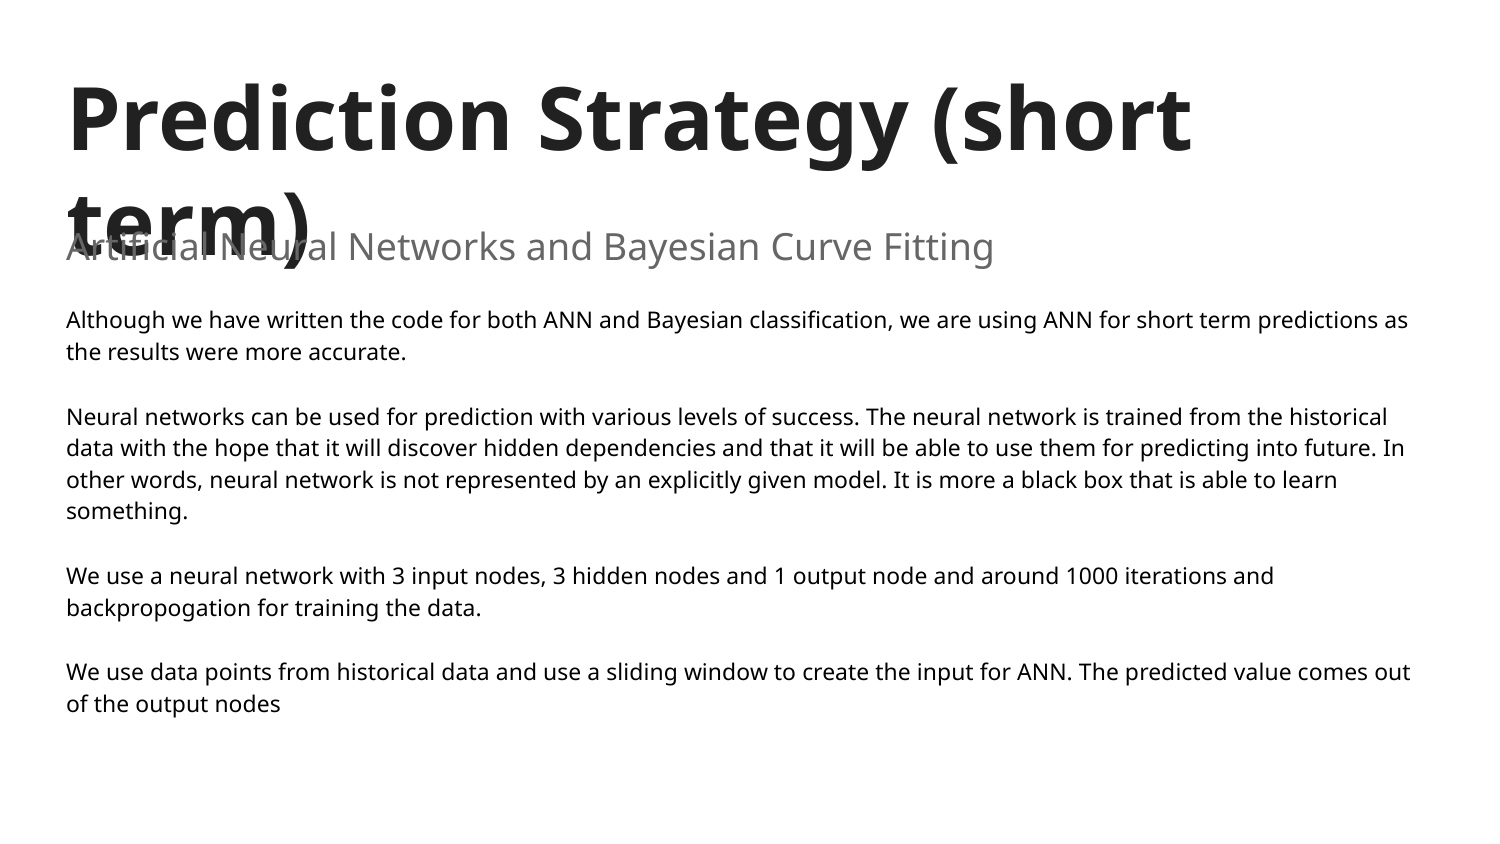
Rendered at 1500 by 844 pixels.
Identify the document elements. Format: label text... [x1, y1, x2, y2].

title Prediction Strategy (short term) [51, 48, 1449, 180]
list Artificial Neural Networks and Bayesian Curve Fitting Although we have written the code for both ANN and Bayesian classification, we are using ANN for short term predictions as the results were more accurate. Neural networks can be used for prediction with various levels of success. The neural network is trained from the historical data with the hope that it will discover hidden dependencies and that it will be able to use them for predicting into future. In other words, neural network is not represented by an explicitly given model. It is more a black box that is able to learn something. We use a neural network with 3 input nodes, 3 hidden nodes and 1 output node and around 1000 iterations and backpropogation for training the data. We use data points from historical data and use a sliding window to create the input for ANN. The predicted value comes out of the output nodes [51, 201, 1449, 750]
